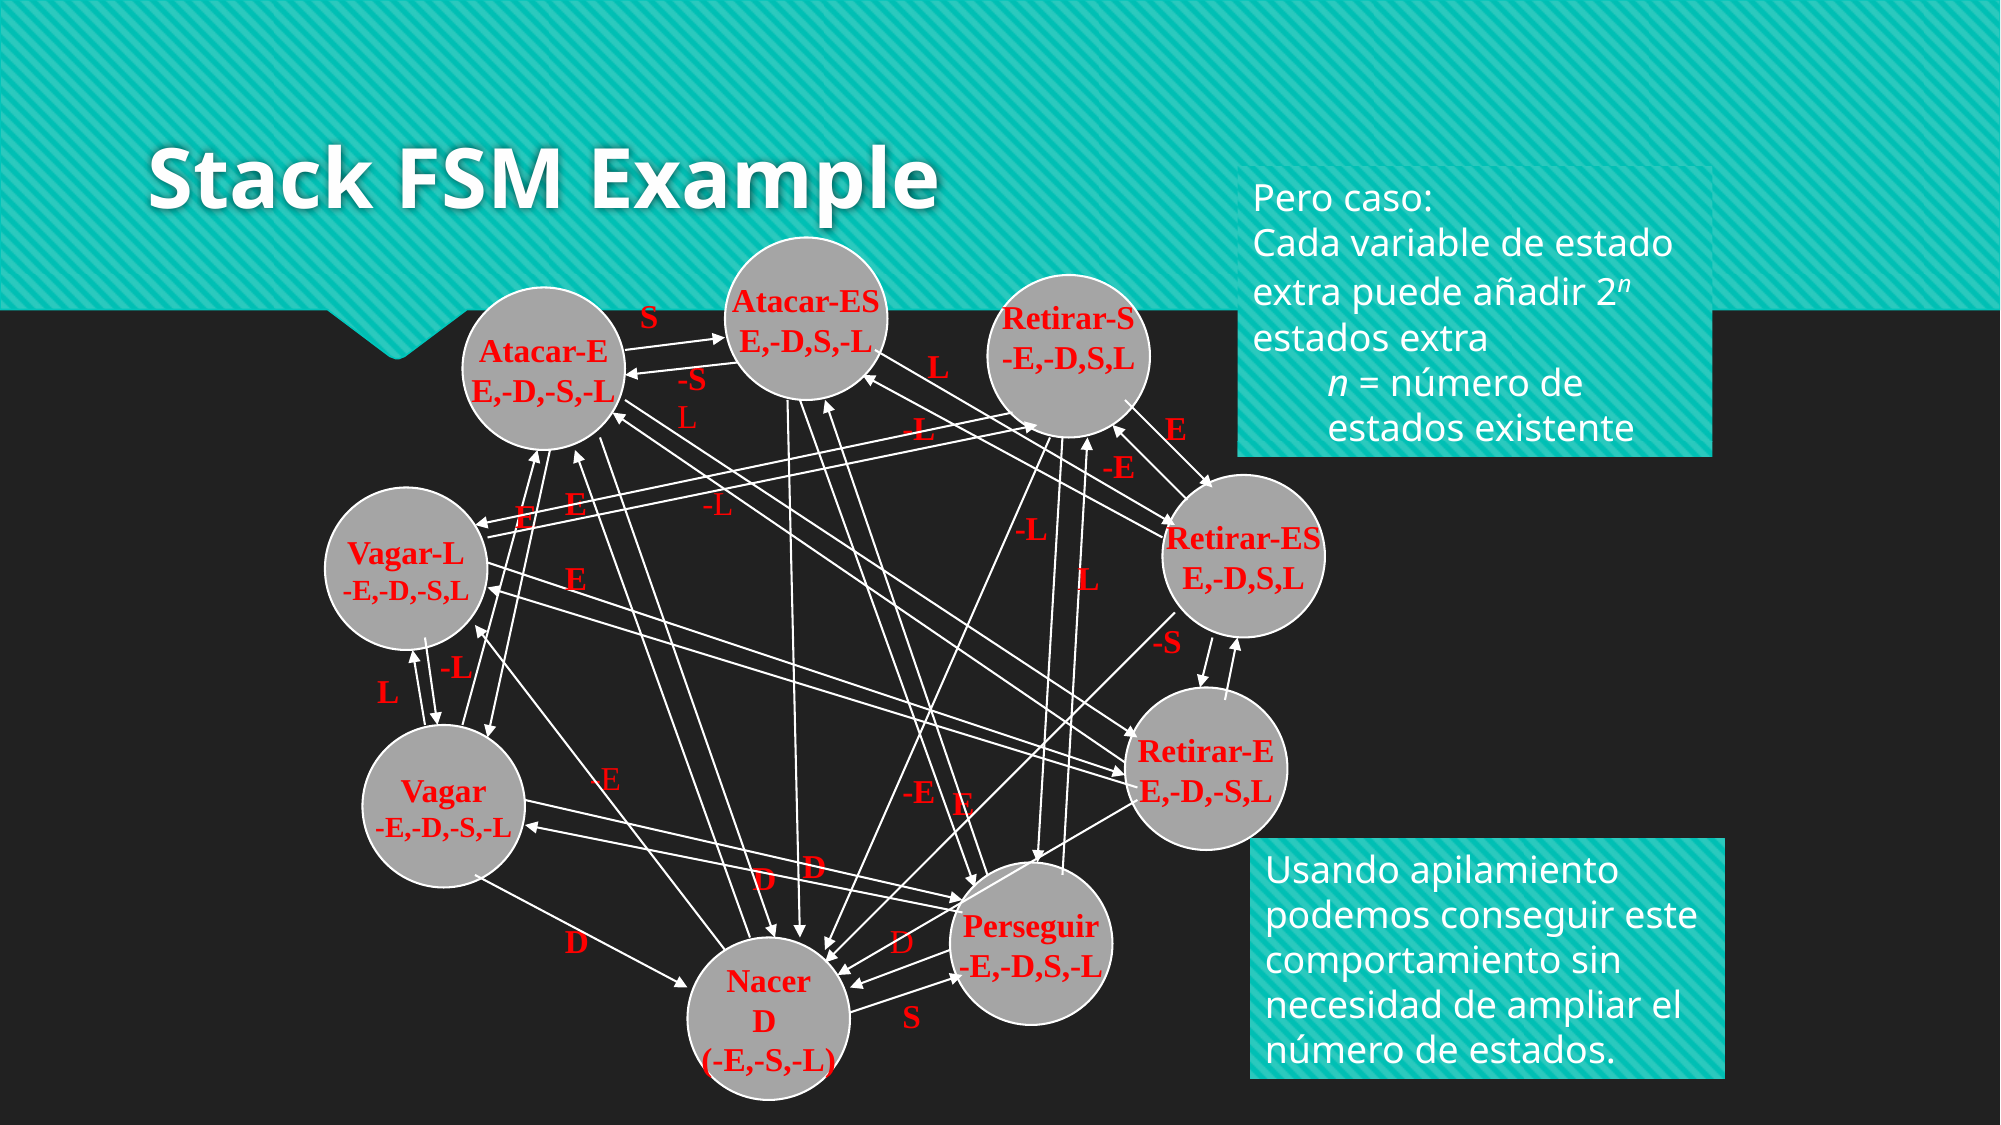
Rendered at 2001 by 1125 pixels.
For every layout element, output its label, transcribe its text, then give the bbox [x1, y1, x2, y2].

text_box Usando apilamiento podemos conseguir este comportamiento sin necesidad de ampliar el número de estados. [1326, 838, 1725, 1079]
text_box Pero caso: Cada variable de estado extra puede añadir 2n estados extra n = número de estados existente [1237, 166, 1713, 457]
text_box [324, 237, 1326, 1101]
title Stack FSM Example [132, 73, 1868, 233]
